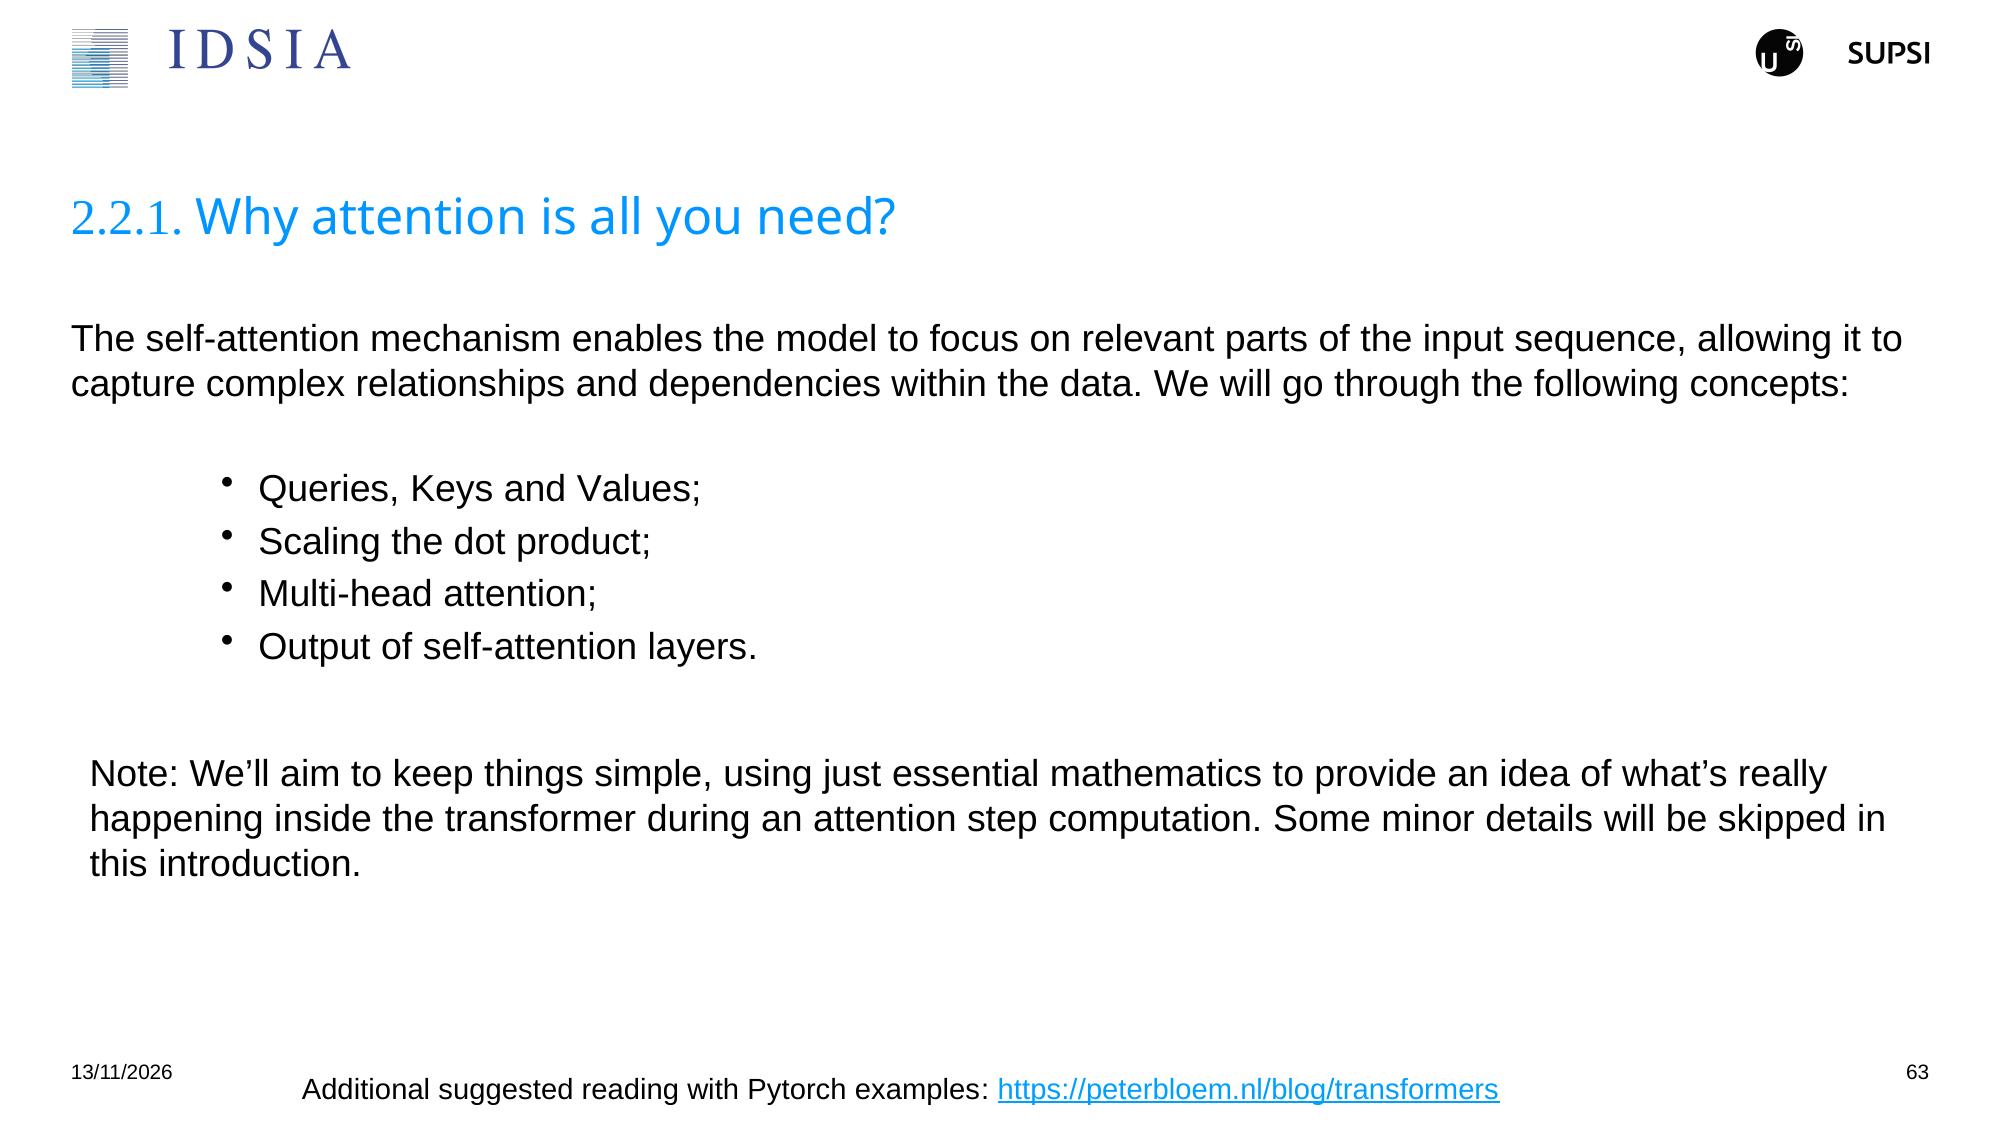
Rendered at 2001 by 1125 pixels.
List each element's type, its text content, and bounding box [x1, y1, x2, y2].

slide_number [70, 1058, 532, 1125]
title 2.2.1. Why attention is all you need? [70, 184, 1930, 303]
slide_number 63 [1779, 1058, 1930, 1125]
list The self-attention mechanism enables the model to focus on relevant parts of the input sequence, allowing it to capture complex relationships and dependencies within the data. We will go through the following concepts: Queries, Keys and Values; Scaling the dot product; Multi-head attention; Output of self-attention layers. Note: We’ll aim to keep things simple, using just essential mathematics to provide an idea of what’s really happening inside the transformer during an attention step computation. Some minor details will be skipped in this introduction. [70, 314, 1930, 1040]
picture [0, 0, 2000, 94]
text_box Additional suggested reading with Pytorch examples: https://peterbloem.nl/blog/transformers [301, 1070, 1500, 1106]
